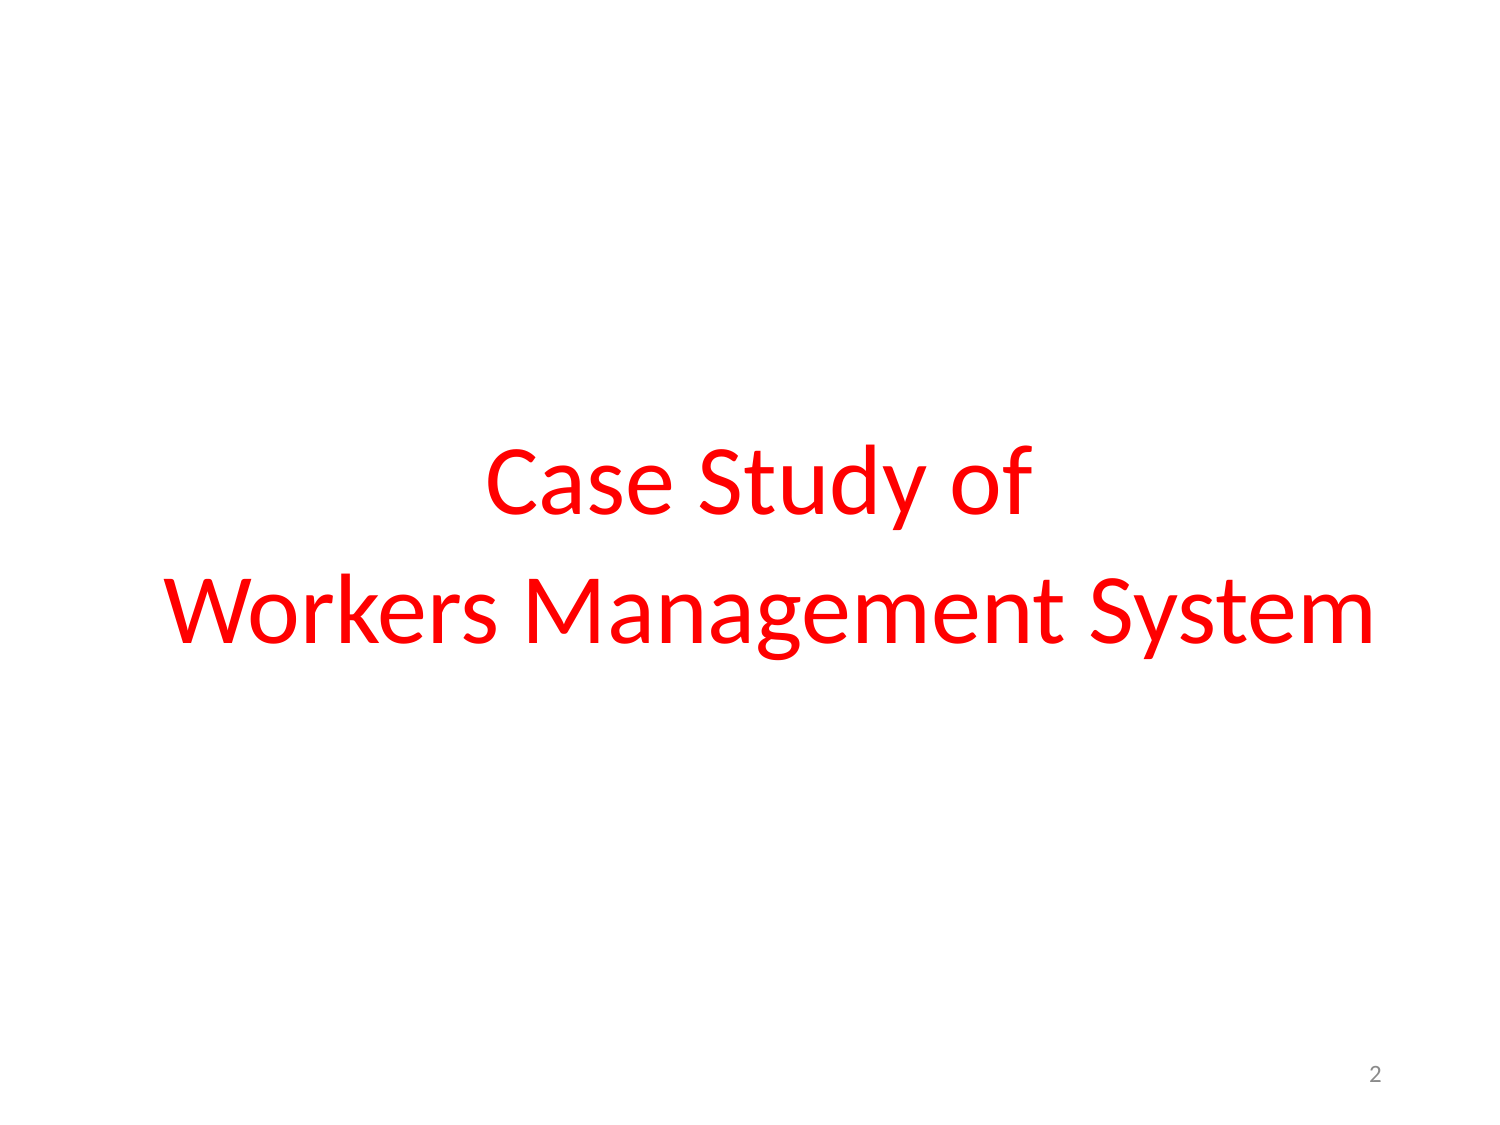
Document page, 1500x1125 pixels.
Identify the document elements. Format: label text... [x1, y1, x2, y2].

list Case Study of Workers Management System [123, 420, 1418, 873]
slide_number 2 [1059, 1042, 1397, 1103]
